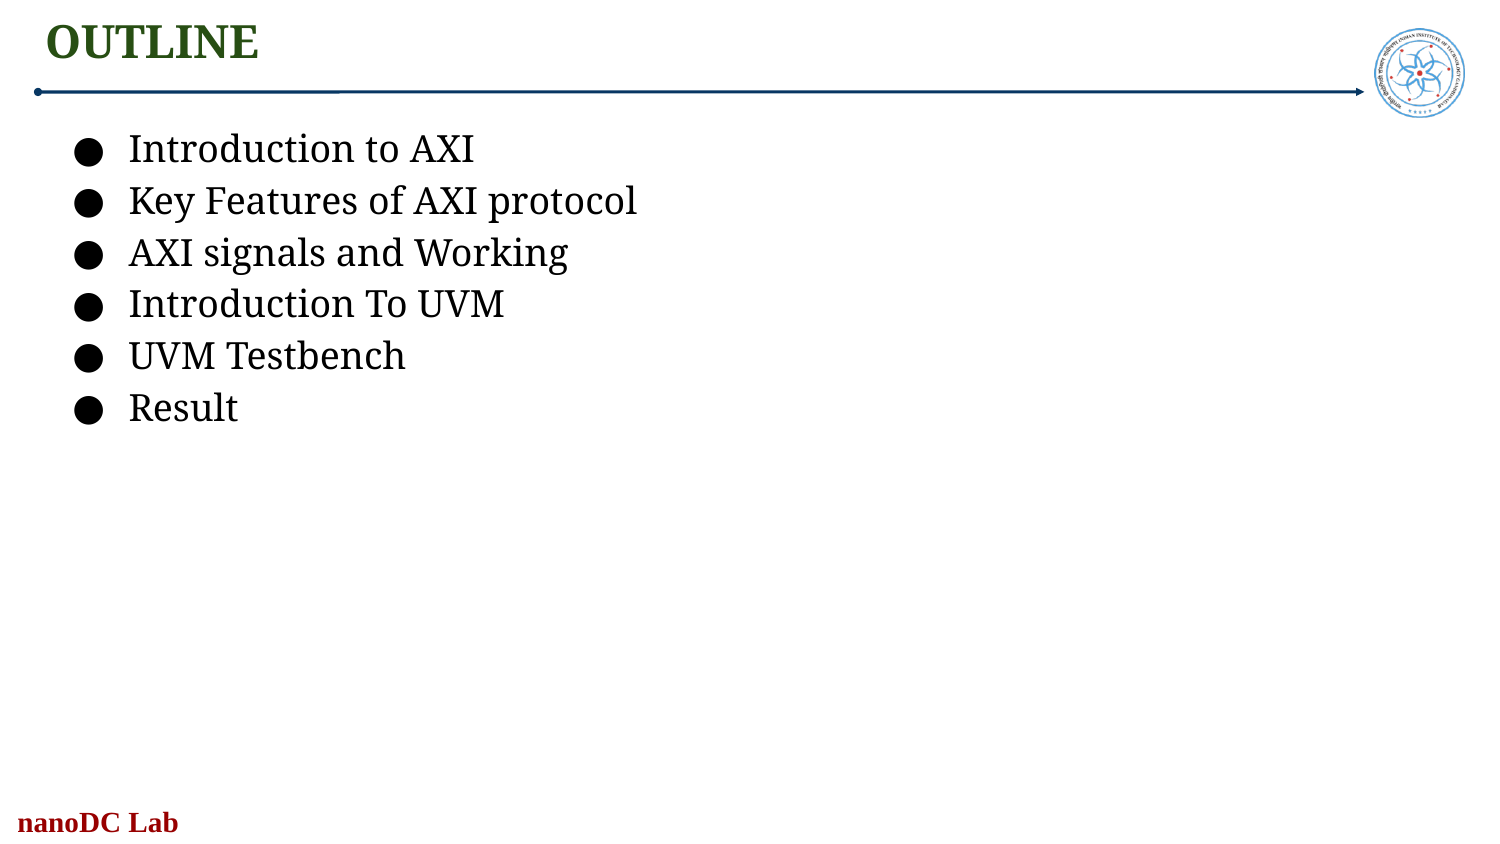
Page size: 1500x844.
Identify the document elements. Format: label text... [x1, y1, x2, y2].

list Introduction to AXI Key Features of AXI protocol AXI signals and Working Introduction To UVM UVM Testbench Result [38, 103, 1465, 794]
title OUTLINE [30, 3, 1364, 88]
picture [1374, 28, 1465, 103]
